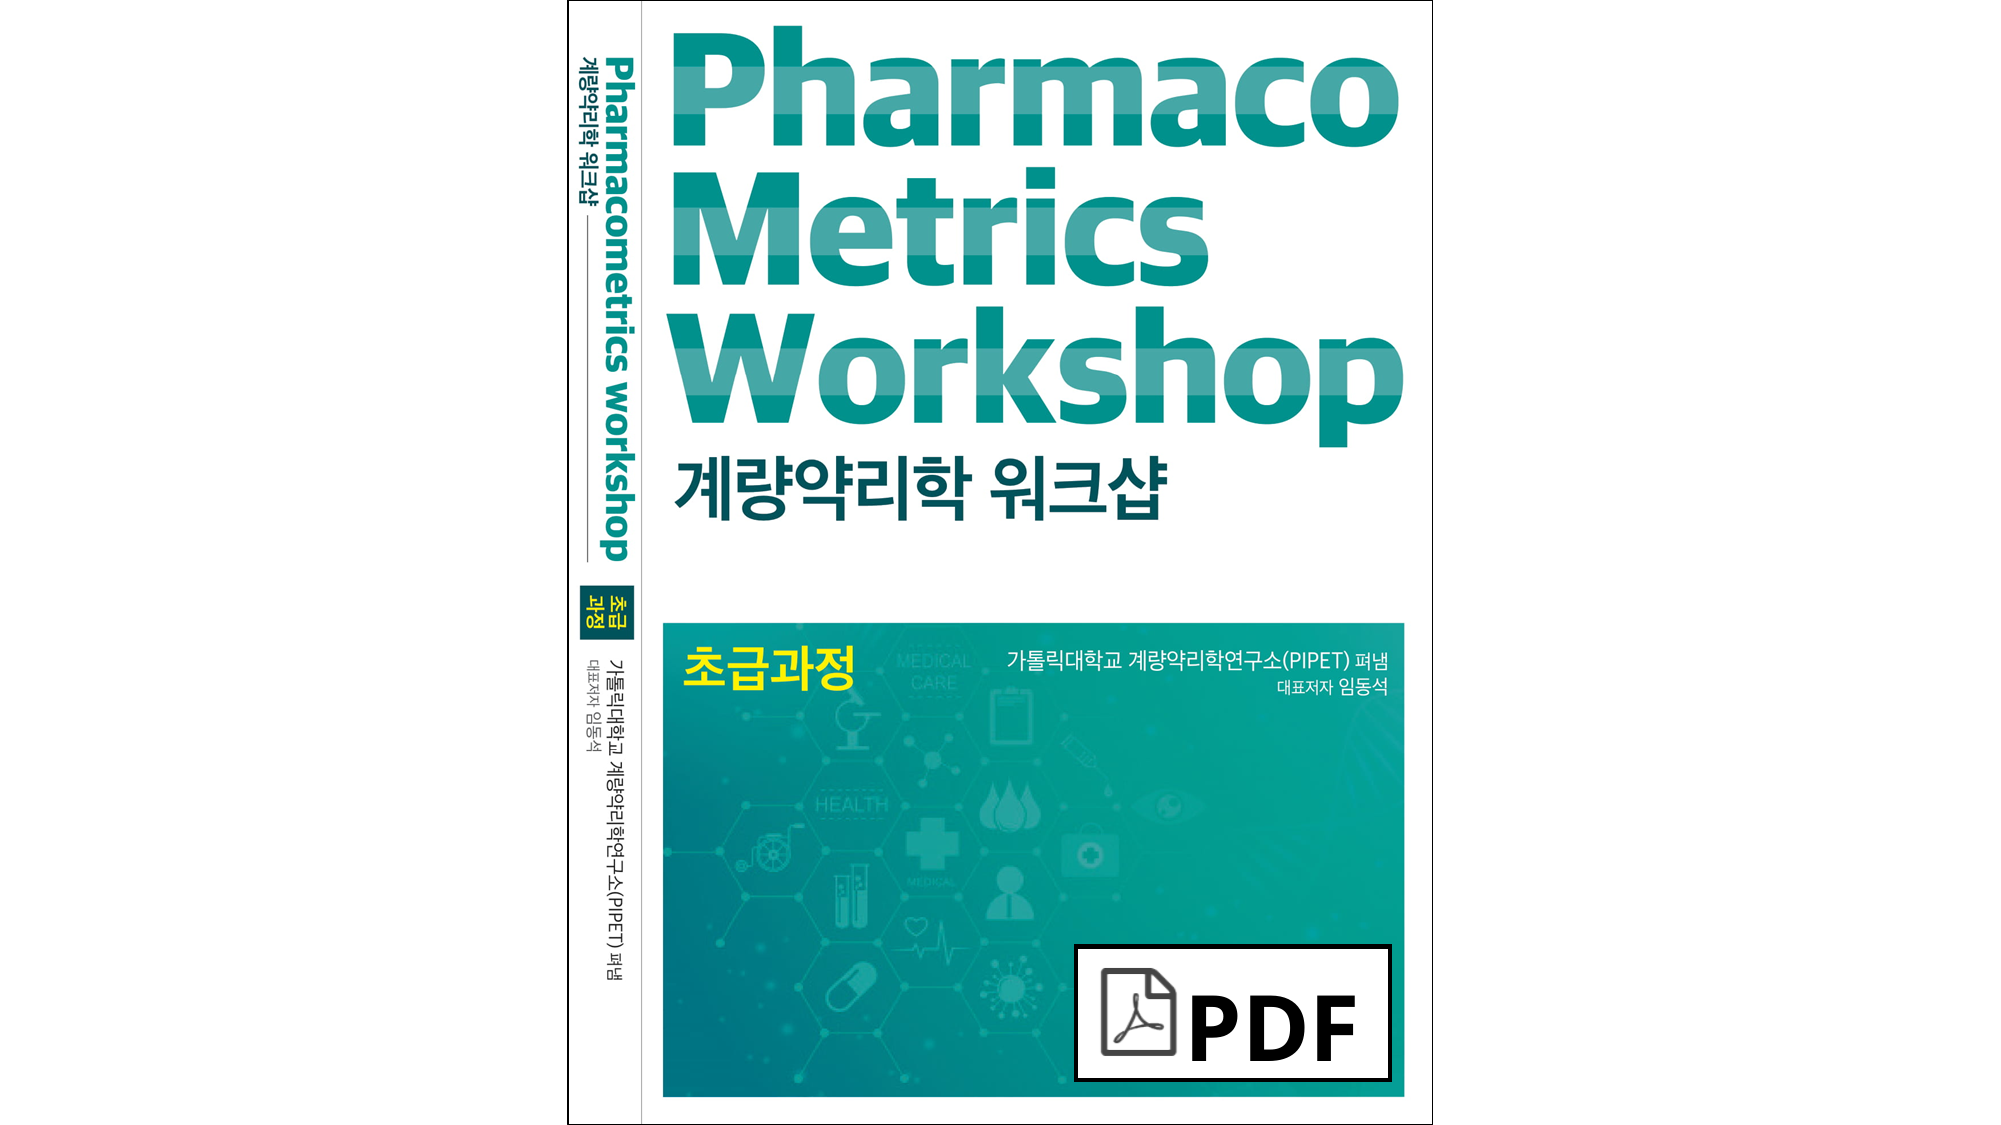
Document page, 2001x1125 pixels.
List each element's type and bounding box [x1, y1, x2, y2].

text_box [567, 0, 1433, 1125]
